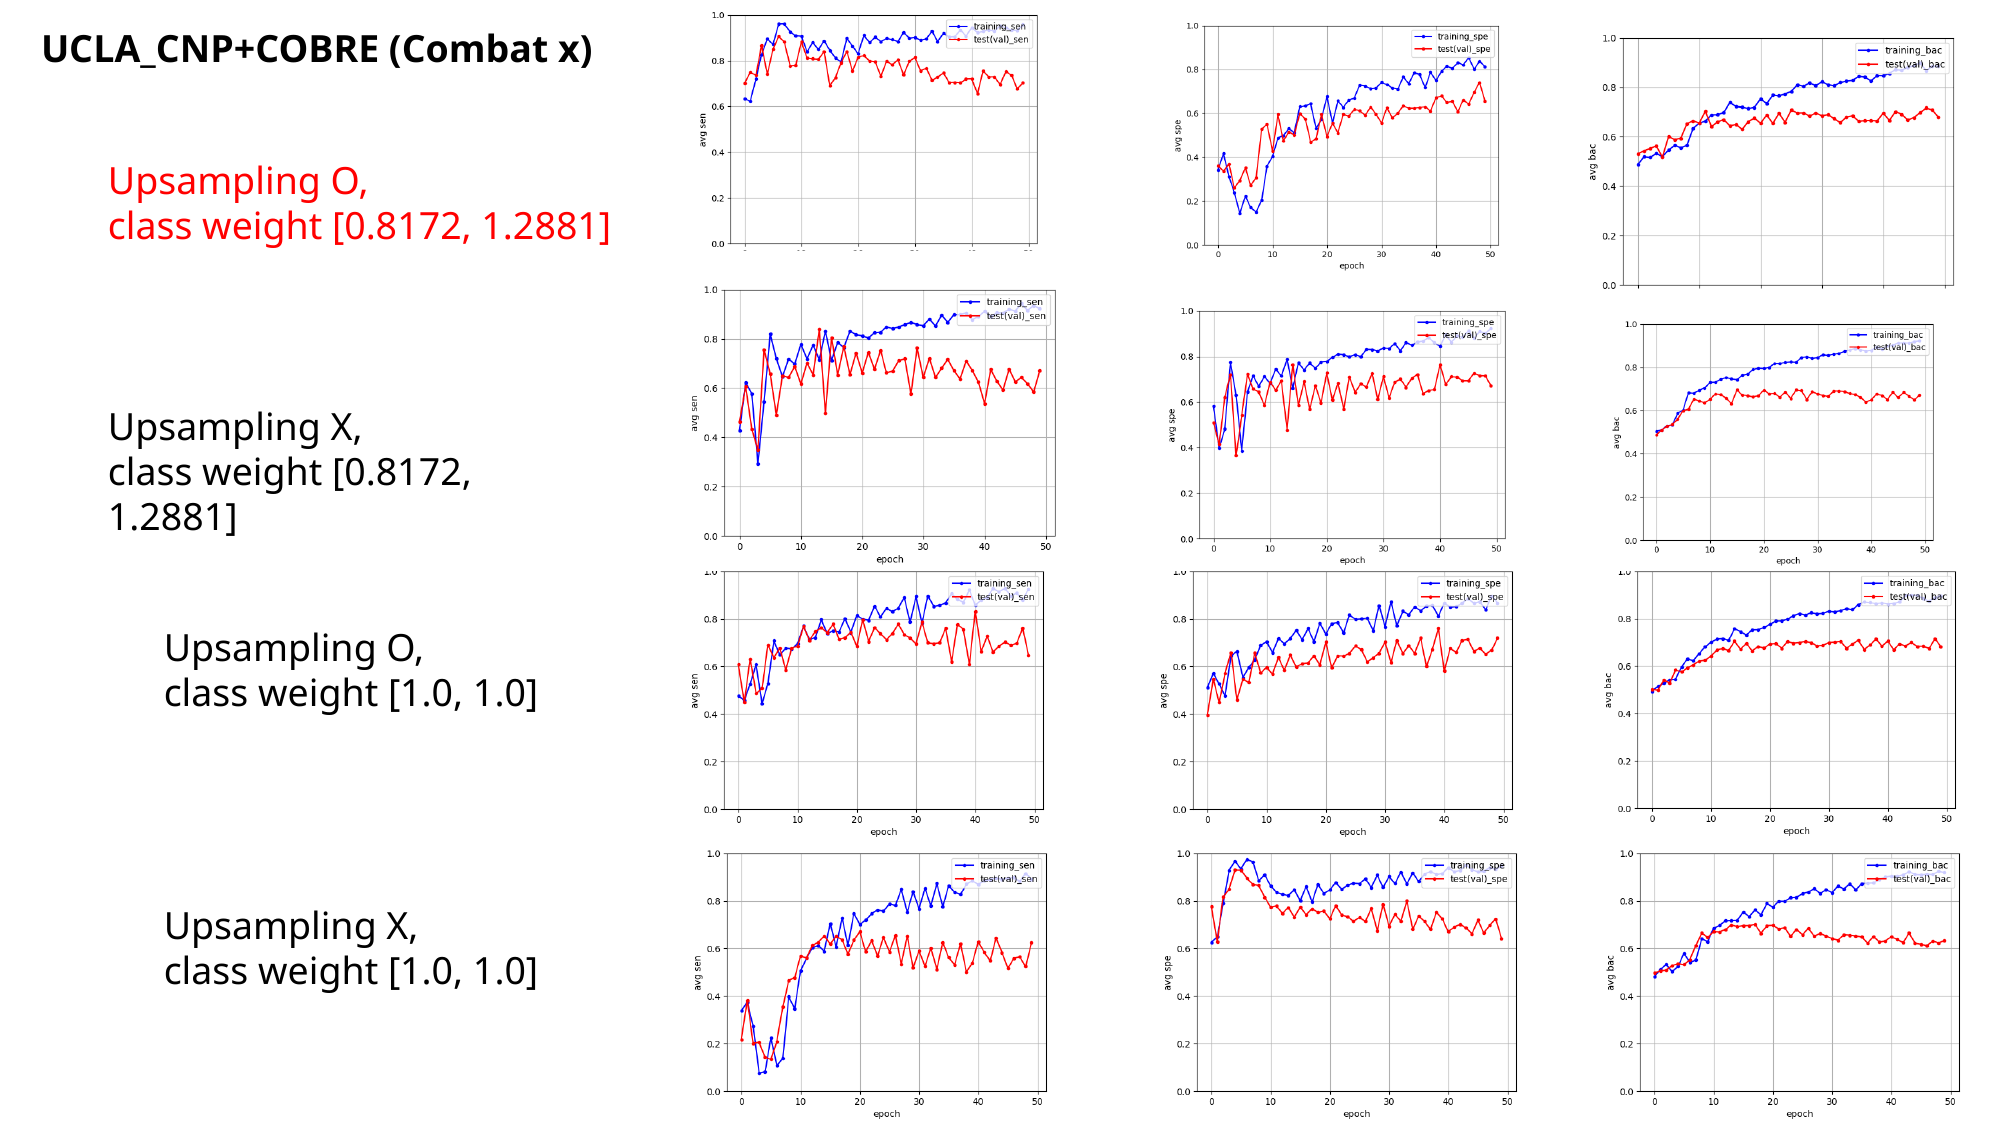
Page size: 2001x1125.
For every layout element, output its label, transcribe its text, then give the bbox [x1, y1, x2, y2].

picture [671, 0, 1097, 1125]
picture [1569, 0, 2000, 1125]
text_box Upsampling X, class weight [1.0, 1.0] [148, 894, 583, 1000]
text_box UCLA_CNP+COBRE (Combat x) [26, 18, 681, 78]
text_box Upsampling O, class weight [0.8172, 1.2881] [93, 149, 662, 254]
picture [1141, 0, 1557, 1125]
text_box Upsampling X, class weight [0.8172, 1.2881] [93, 395, 572, 546]
text_box Upsampling O, class weight [1.0, 1.0] [148, 616, 606, 721]
